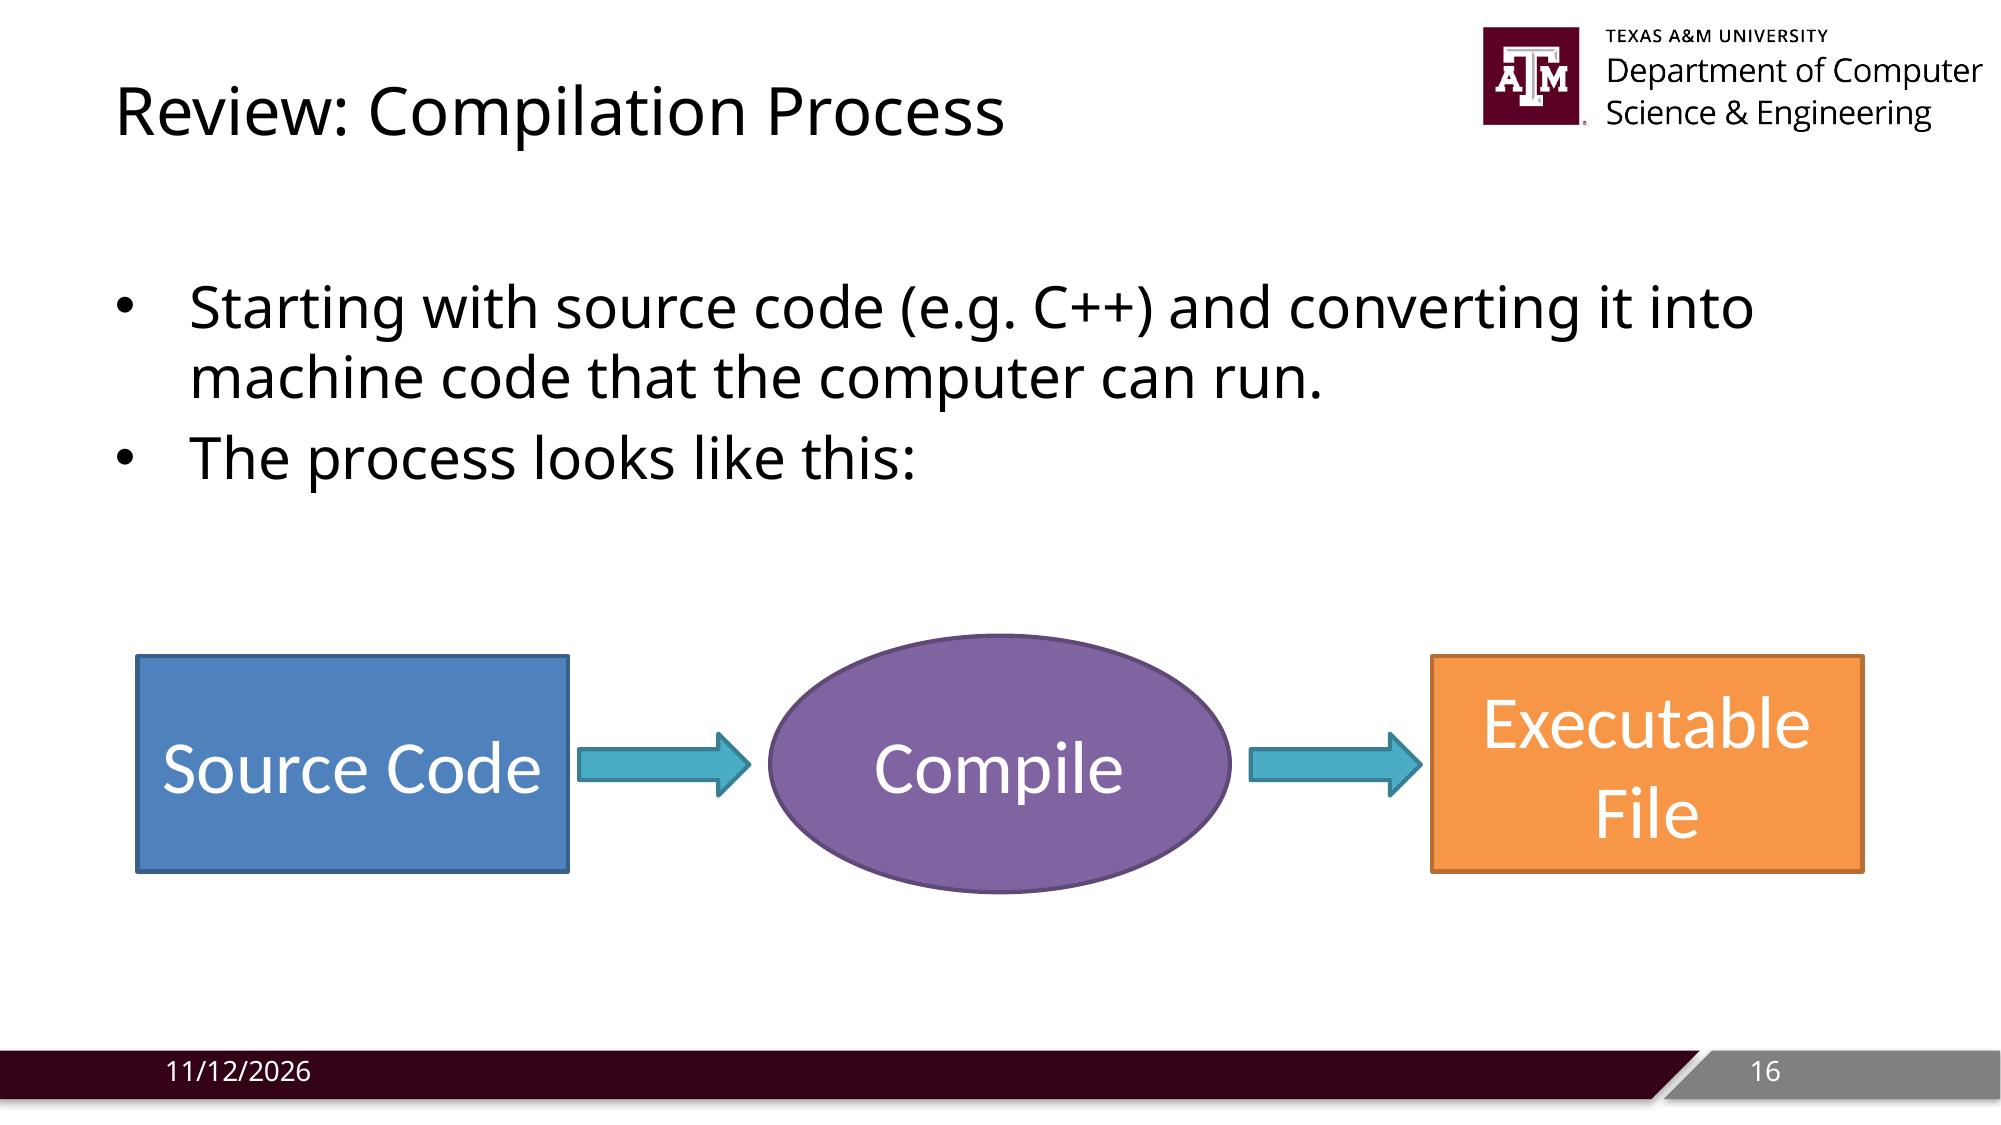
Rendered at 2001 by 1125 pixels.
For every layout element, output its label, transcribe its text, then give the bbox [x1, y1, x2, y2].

text_box [577, 731, 752, 798]
text_box Compile [767, 633, 1232, 895]
text_box Source Code [135, 654, 570, 874]
picture [1483, 27, 1983, 132]
text_box Executable File [1430, 654, 1865, 874]
title Review: Compilation Process [99, 41, 1225, 175]
text_box [1248, 731, 1423, 798]
list Starting with source code (e.g. C++) and converting it into machine code that the computer can run. The process looks like this: [99, 262, 1900, 1005]
